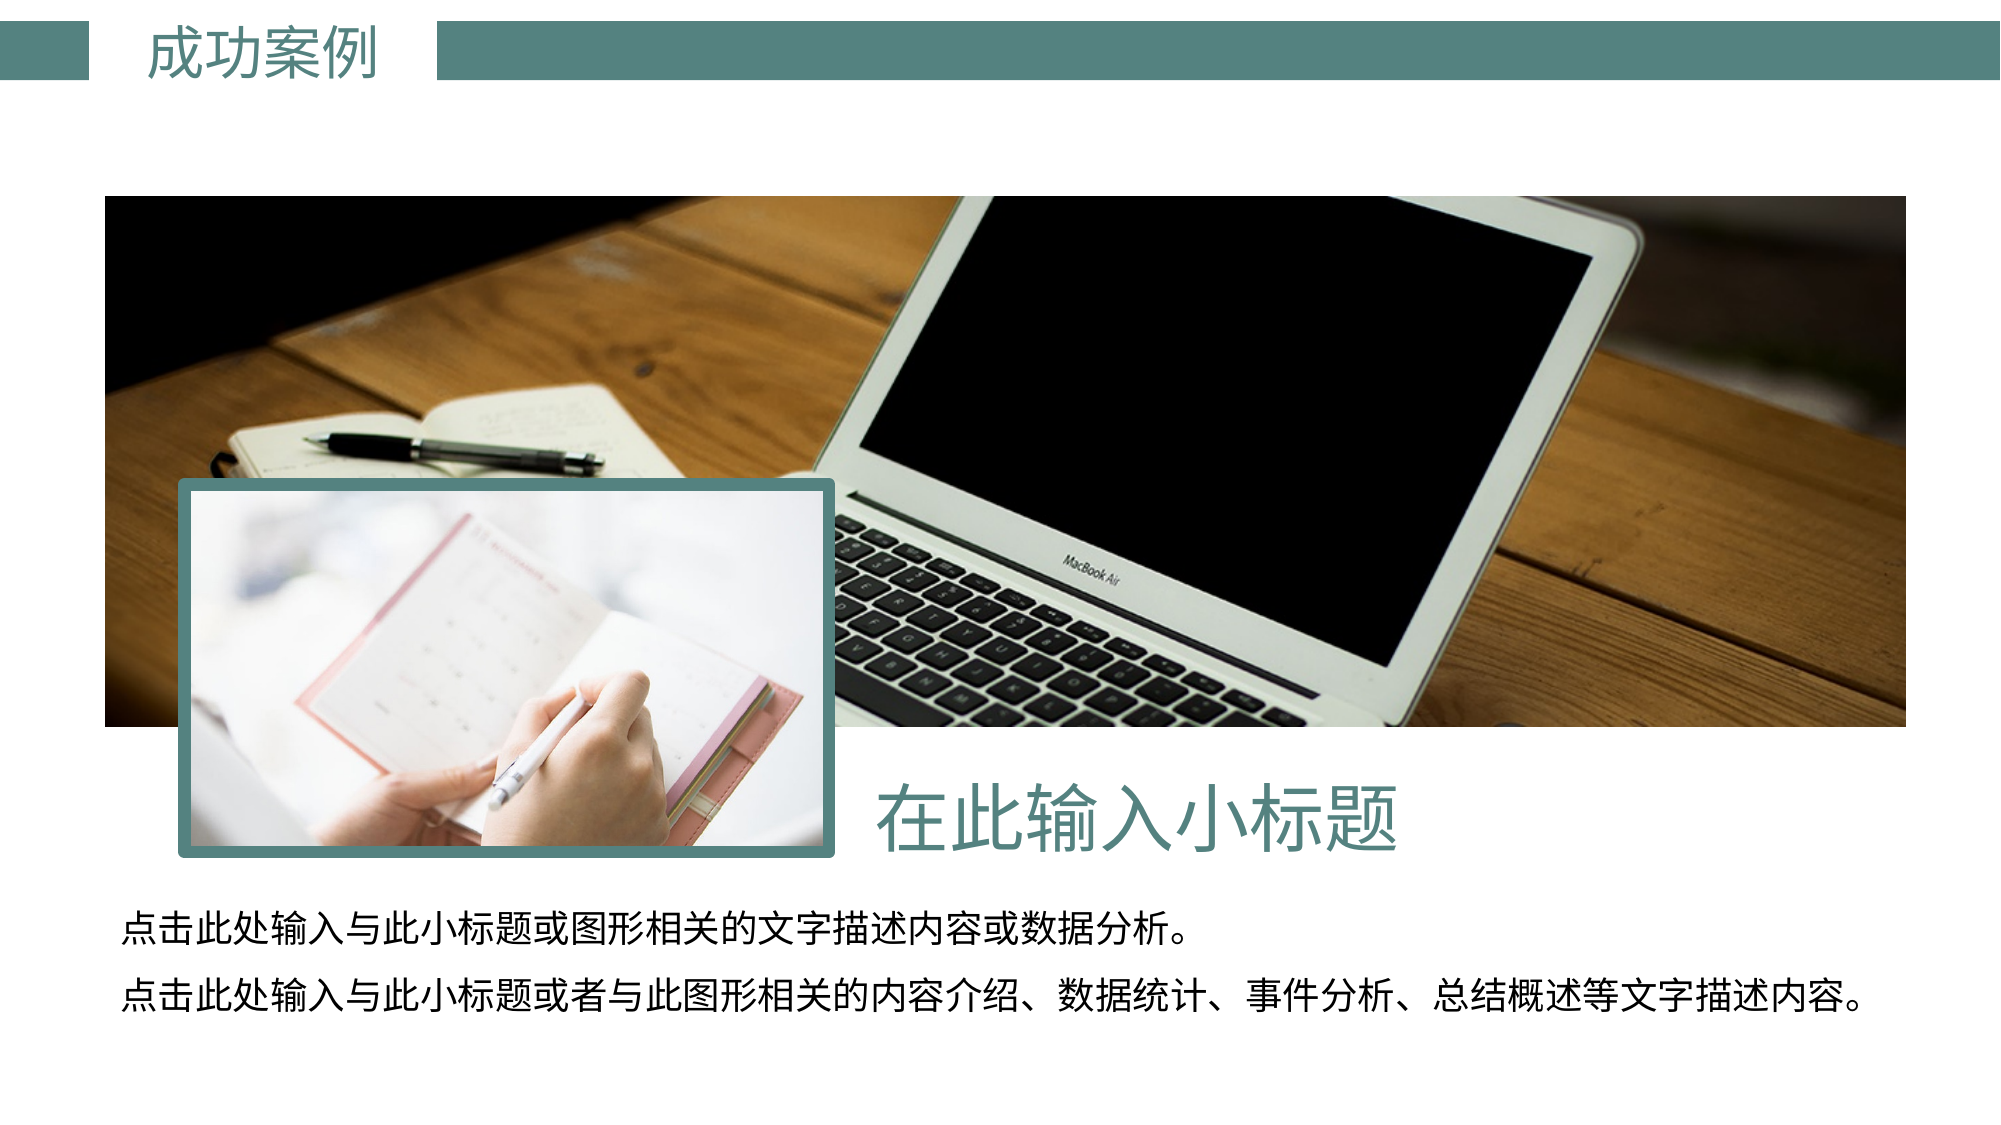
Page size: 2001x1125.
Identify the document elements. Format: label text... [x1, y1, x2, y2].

title 成功案例 [130, 8, 397, 95]
text_box 在此输入小标题 [860, 741, 1770, 869]
text_box 点击此处输入与此小标题或图形相关的文字描述内容或数据分析。 点击此处输入与此小标题或者与此图形相关的内容介绍、数据统计、事件分析、总结概述等文字描述内容。 [105, 874, 1906, 1025]
picture [105, 196, 1906, 846]
